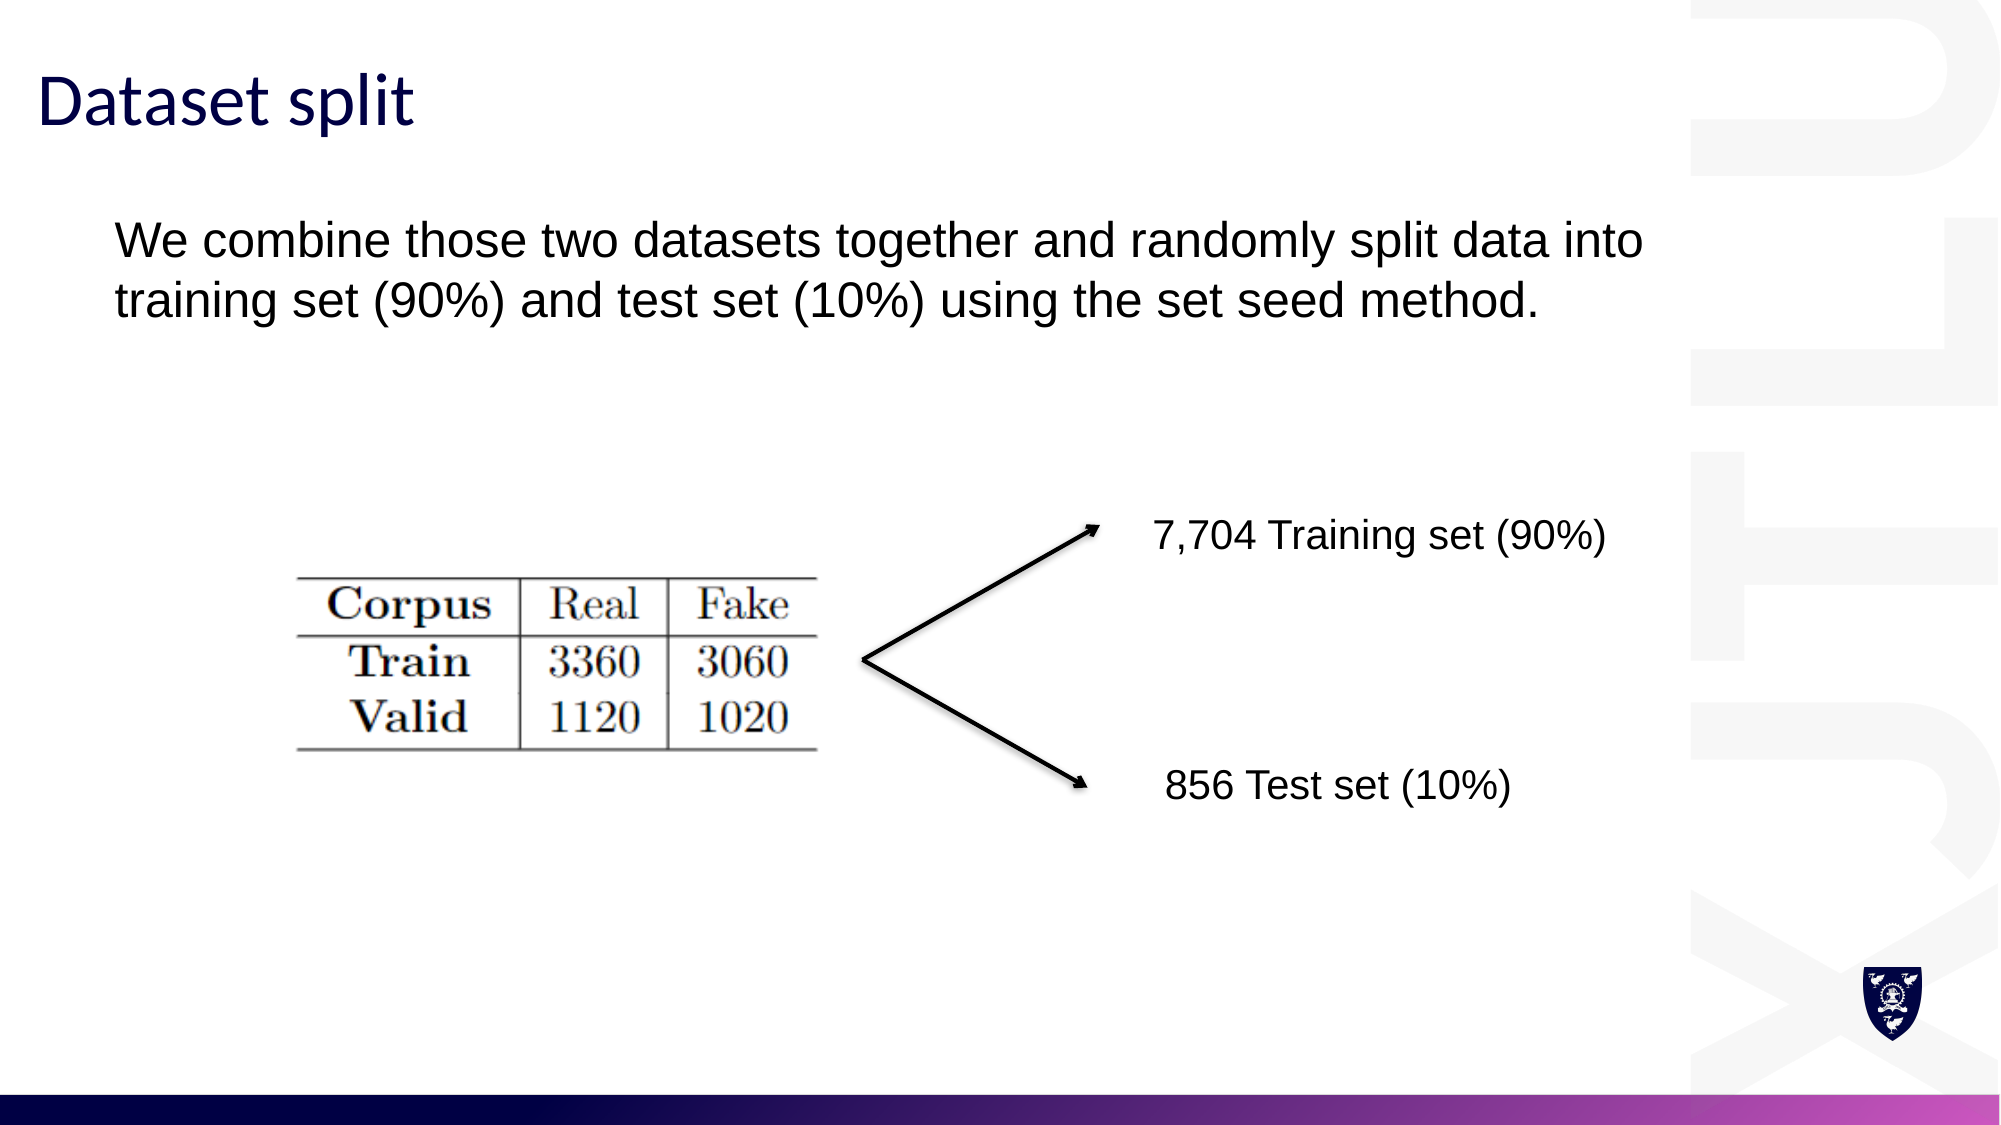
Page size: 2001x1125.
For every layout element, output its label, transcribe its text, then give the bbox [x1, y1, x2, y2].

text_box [862, 659, 1088, 788]
text_box 7,704 Training set (90%) [1137, 500, 1652, 565]
text_box We combine those two datasets together and randomly split data into training set (90%) and test set (10%) using the set seed method. [99, 199, 1765, 335]
text_box 856 Test set (10%) [1149, 750, 1663, 815]
picture [0, 0, 2000, 1125]
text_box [862, 524, 1101, 661]
title Dataset split [37, 50, 1738, 141]
picture [274, 549, 862, 770]
